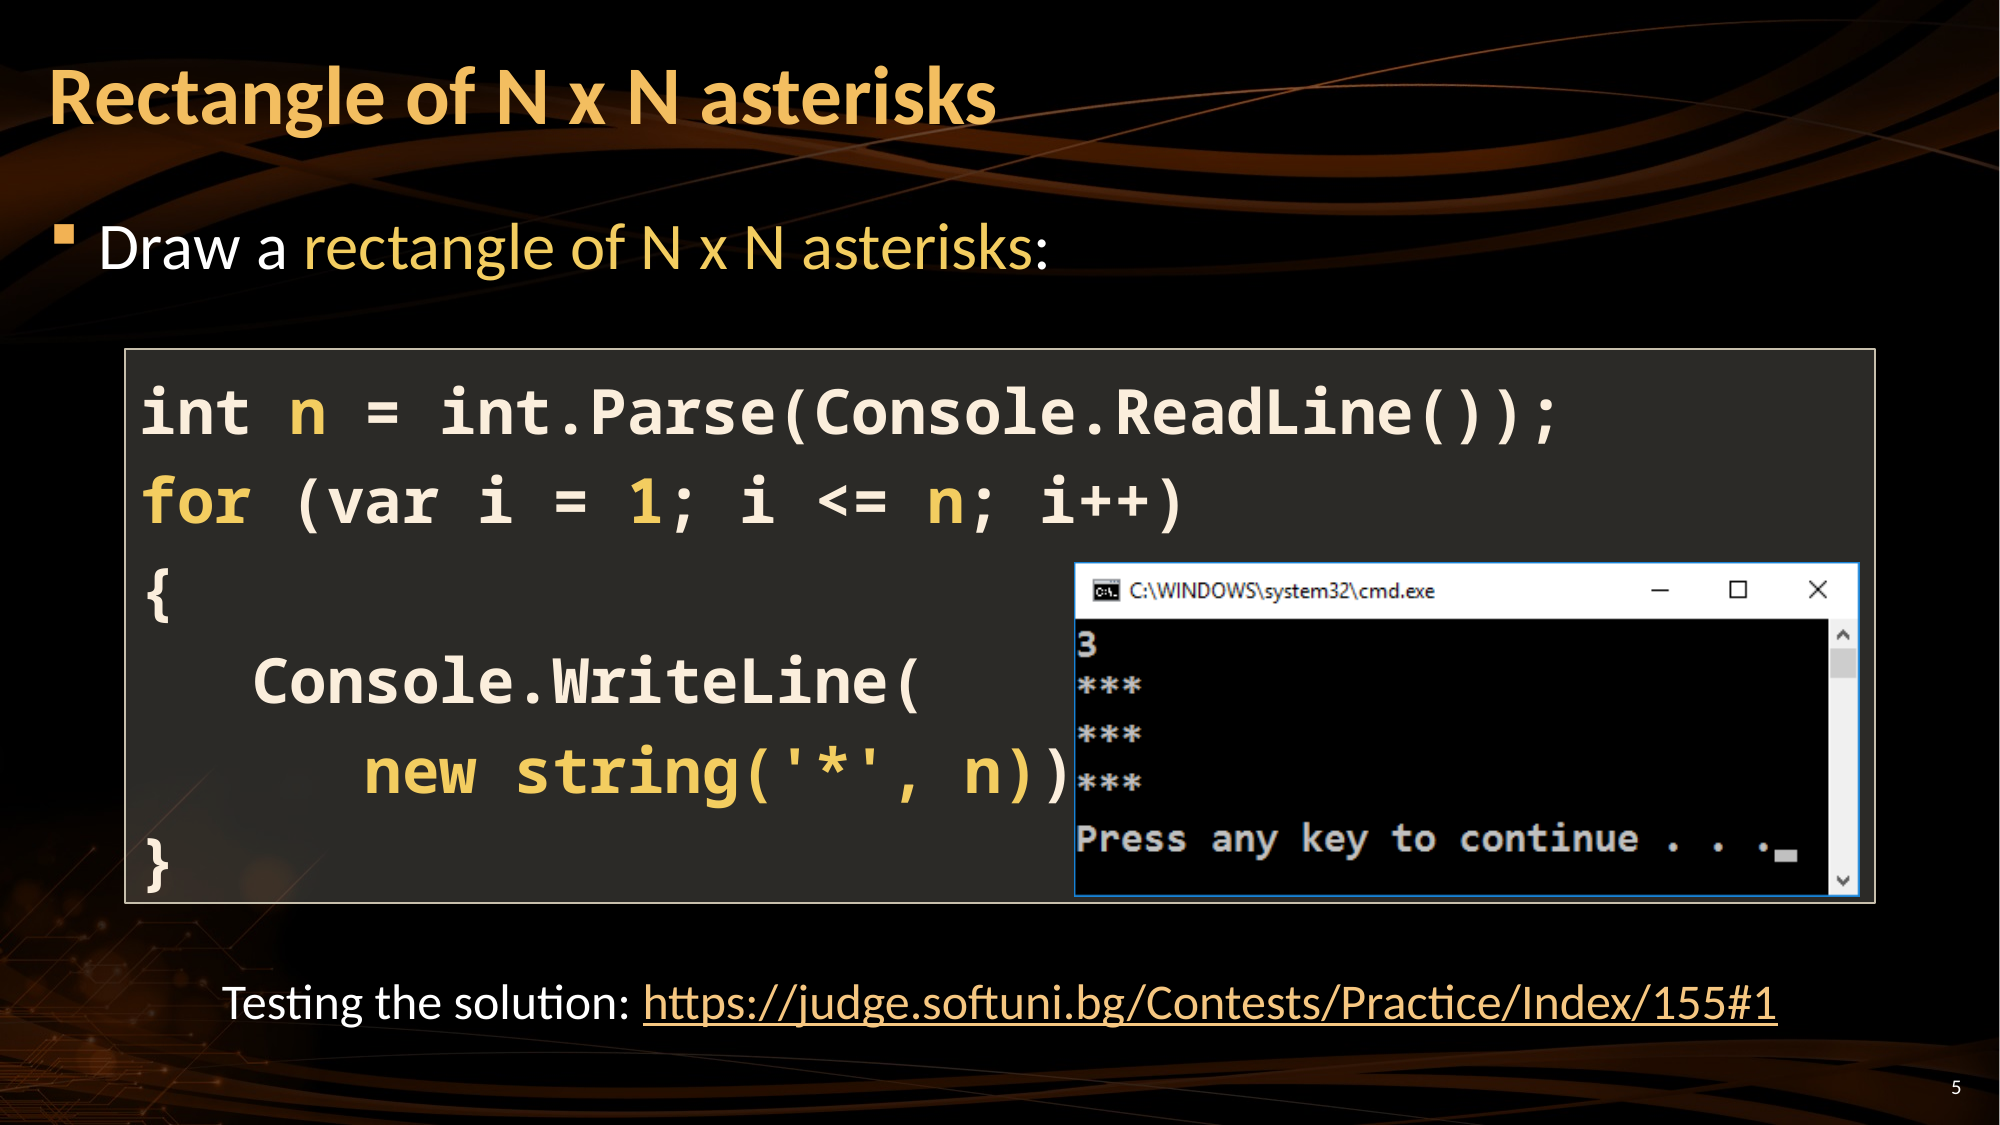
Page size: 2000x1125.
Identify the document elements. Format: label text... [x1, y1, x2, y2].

title Rectangle of N x N asterisks [30, 6, 1602, 189]
picture [0, 0, 2000, 1125]
text_box Testing the solution: https://judge.softuni.bg/Contests/Practice/Index/155#1 [124, 961, 1875, 1037]
text_box int n = int.Parse(Console.ReadLine()); for (var i = 1; i <= n; i++) { Console.WriteLine( new string('*', n)); } [124, 349, 1875, 904]
list Draw a rectangle of N x N asterisks: [31, 188, 1968, 1103]
